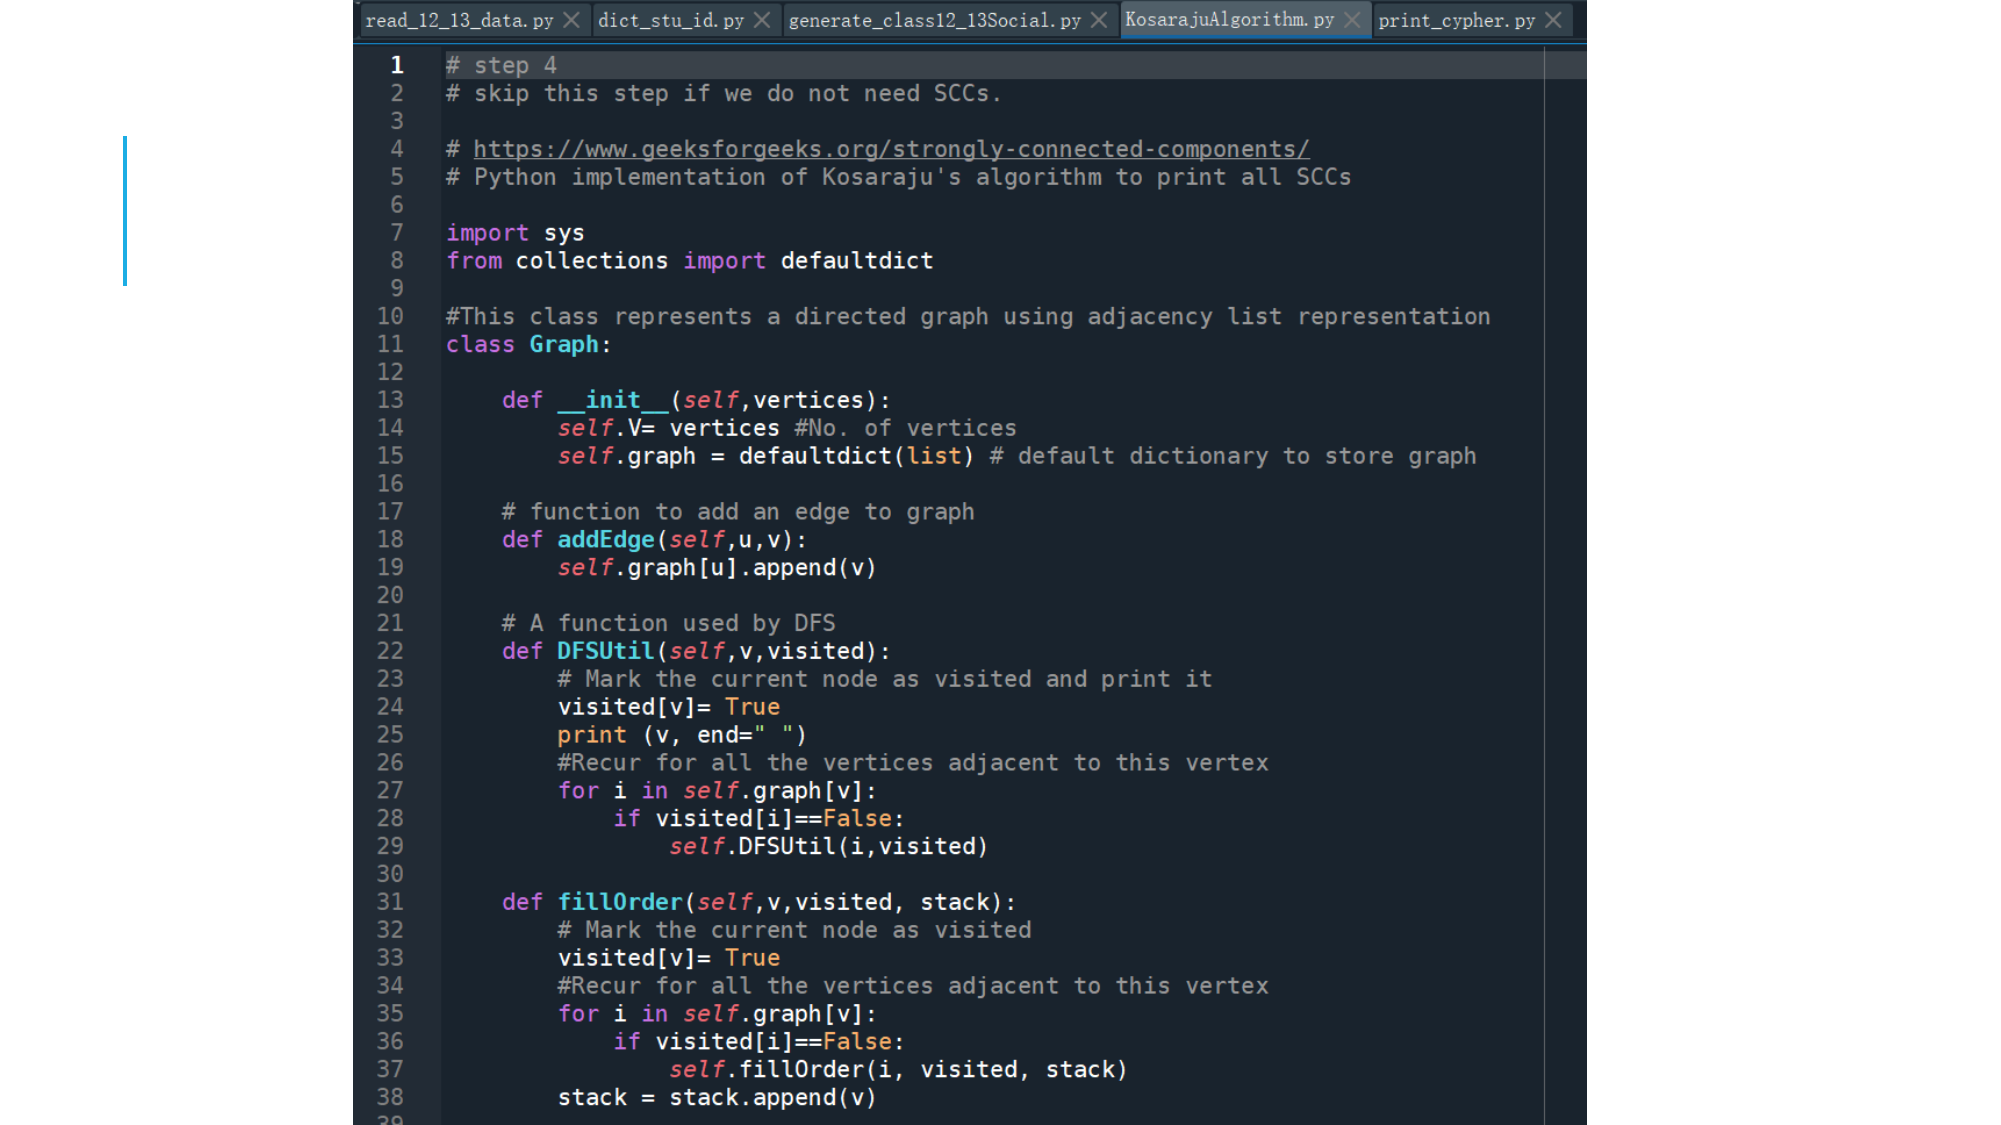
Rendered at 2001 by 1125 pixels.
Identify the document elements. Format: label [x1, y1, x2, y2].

picture [353, 0, 1587, 1125]
